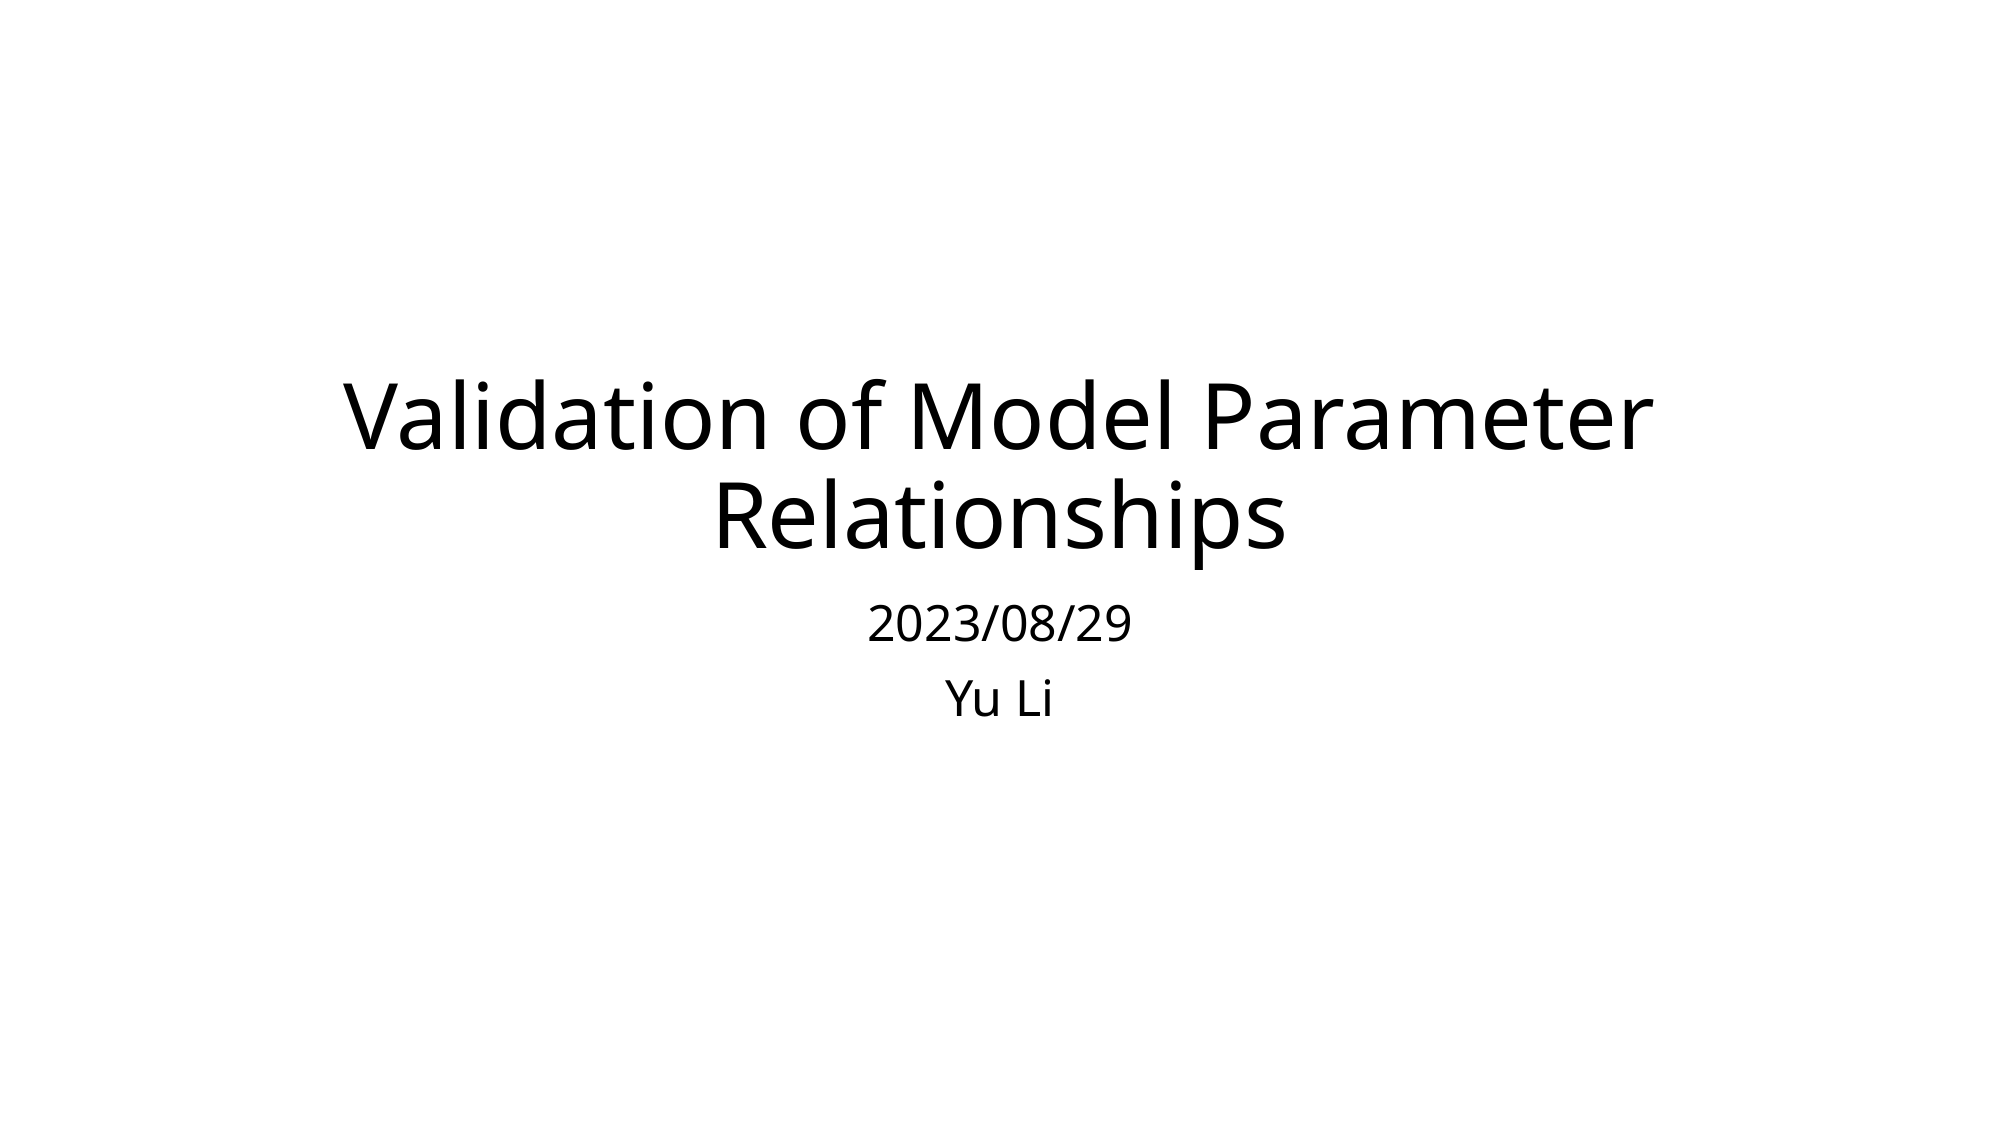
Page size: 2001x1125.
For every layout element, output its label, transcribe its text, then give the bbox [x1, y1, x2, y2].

subtitle 2023/08/29 Yu Li [249, 590, 1750, 863]
title Validation of Model Parameter Relationships [249, 184, 1750, 576]
